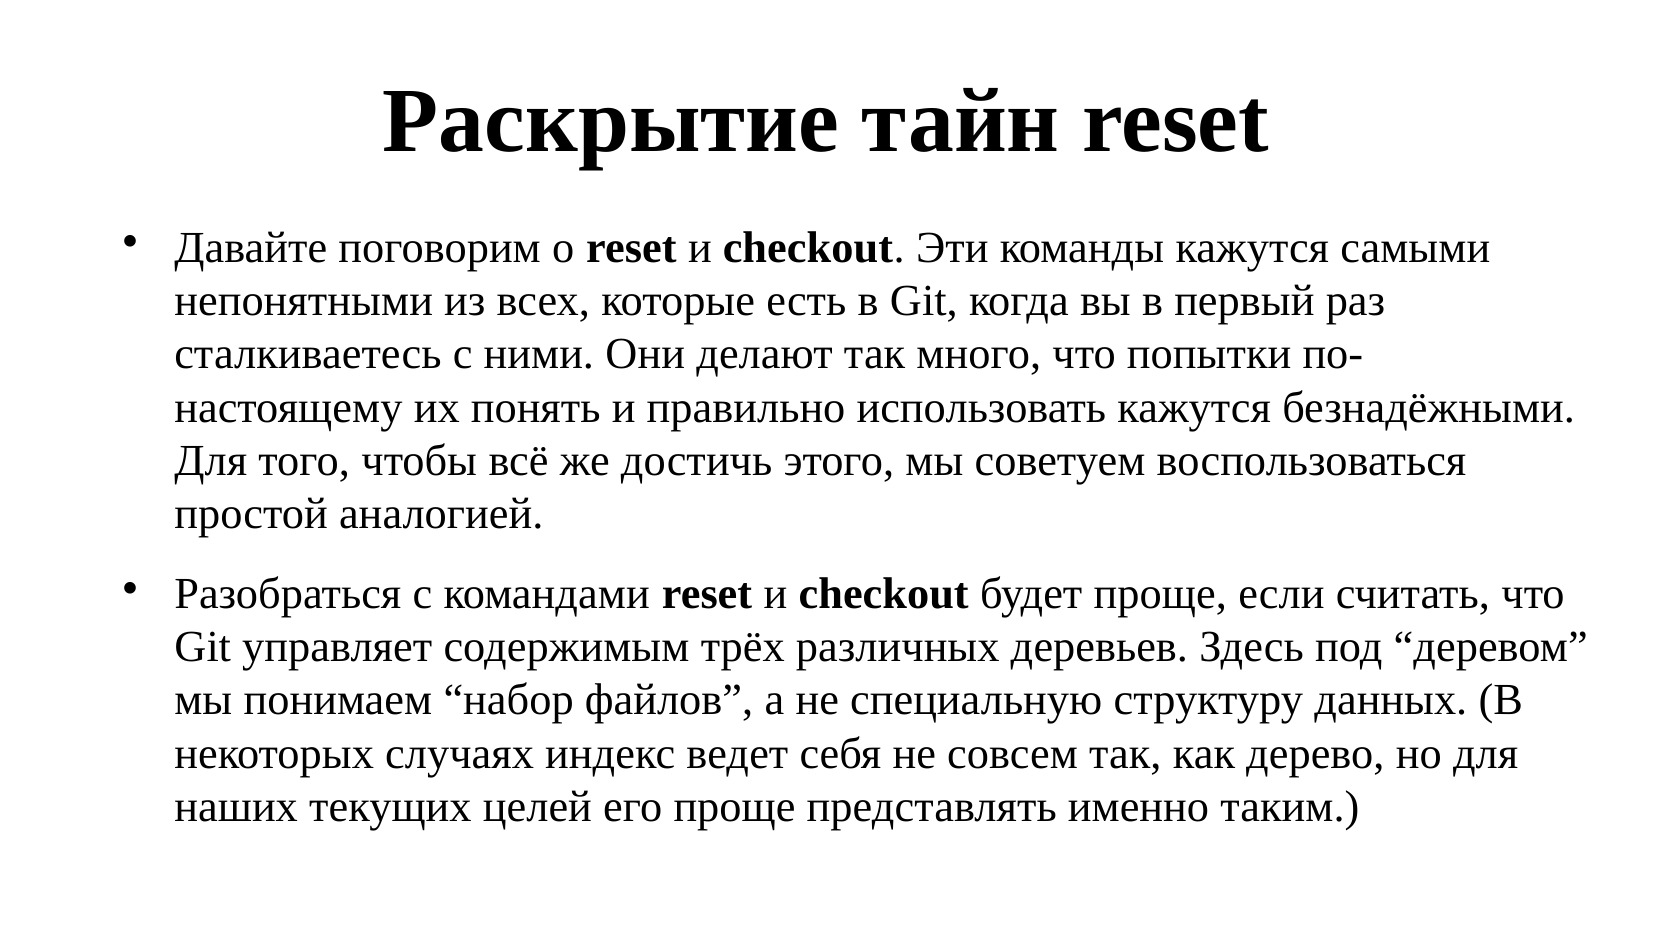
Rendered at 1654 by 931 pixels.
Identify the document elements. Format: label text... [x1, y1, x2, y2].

text_box Раскрытие тайн reset [82, 37, 1571, 192]
text_box Давайте поговорим о reset и checkout. Эти команды кажутся самыми непонятными из всех, которые есть в Git, когда вы в первый раз сталкиваетесь с ними. Они делают так много, что попытки по-настоящему их понять и правильно использовать кажутся безнадёжными. Для того, чтобы всё же достичь этого, мы советуем воспользоваться простой аналогией. Разобраться с командами reset и checkout будет проще, если считать, что Git управляет содержимым трёх различных деревьев. Здесь под “деревом” мы понимаем “набор файлов”, а не специальную структуру данных. (В некоторых случаях индекс ведет себя не совсем так, как дерево, но для наших текущих целей его проще представлять именно таким.) [105, 217, 1593, 870]
